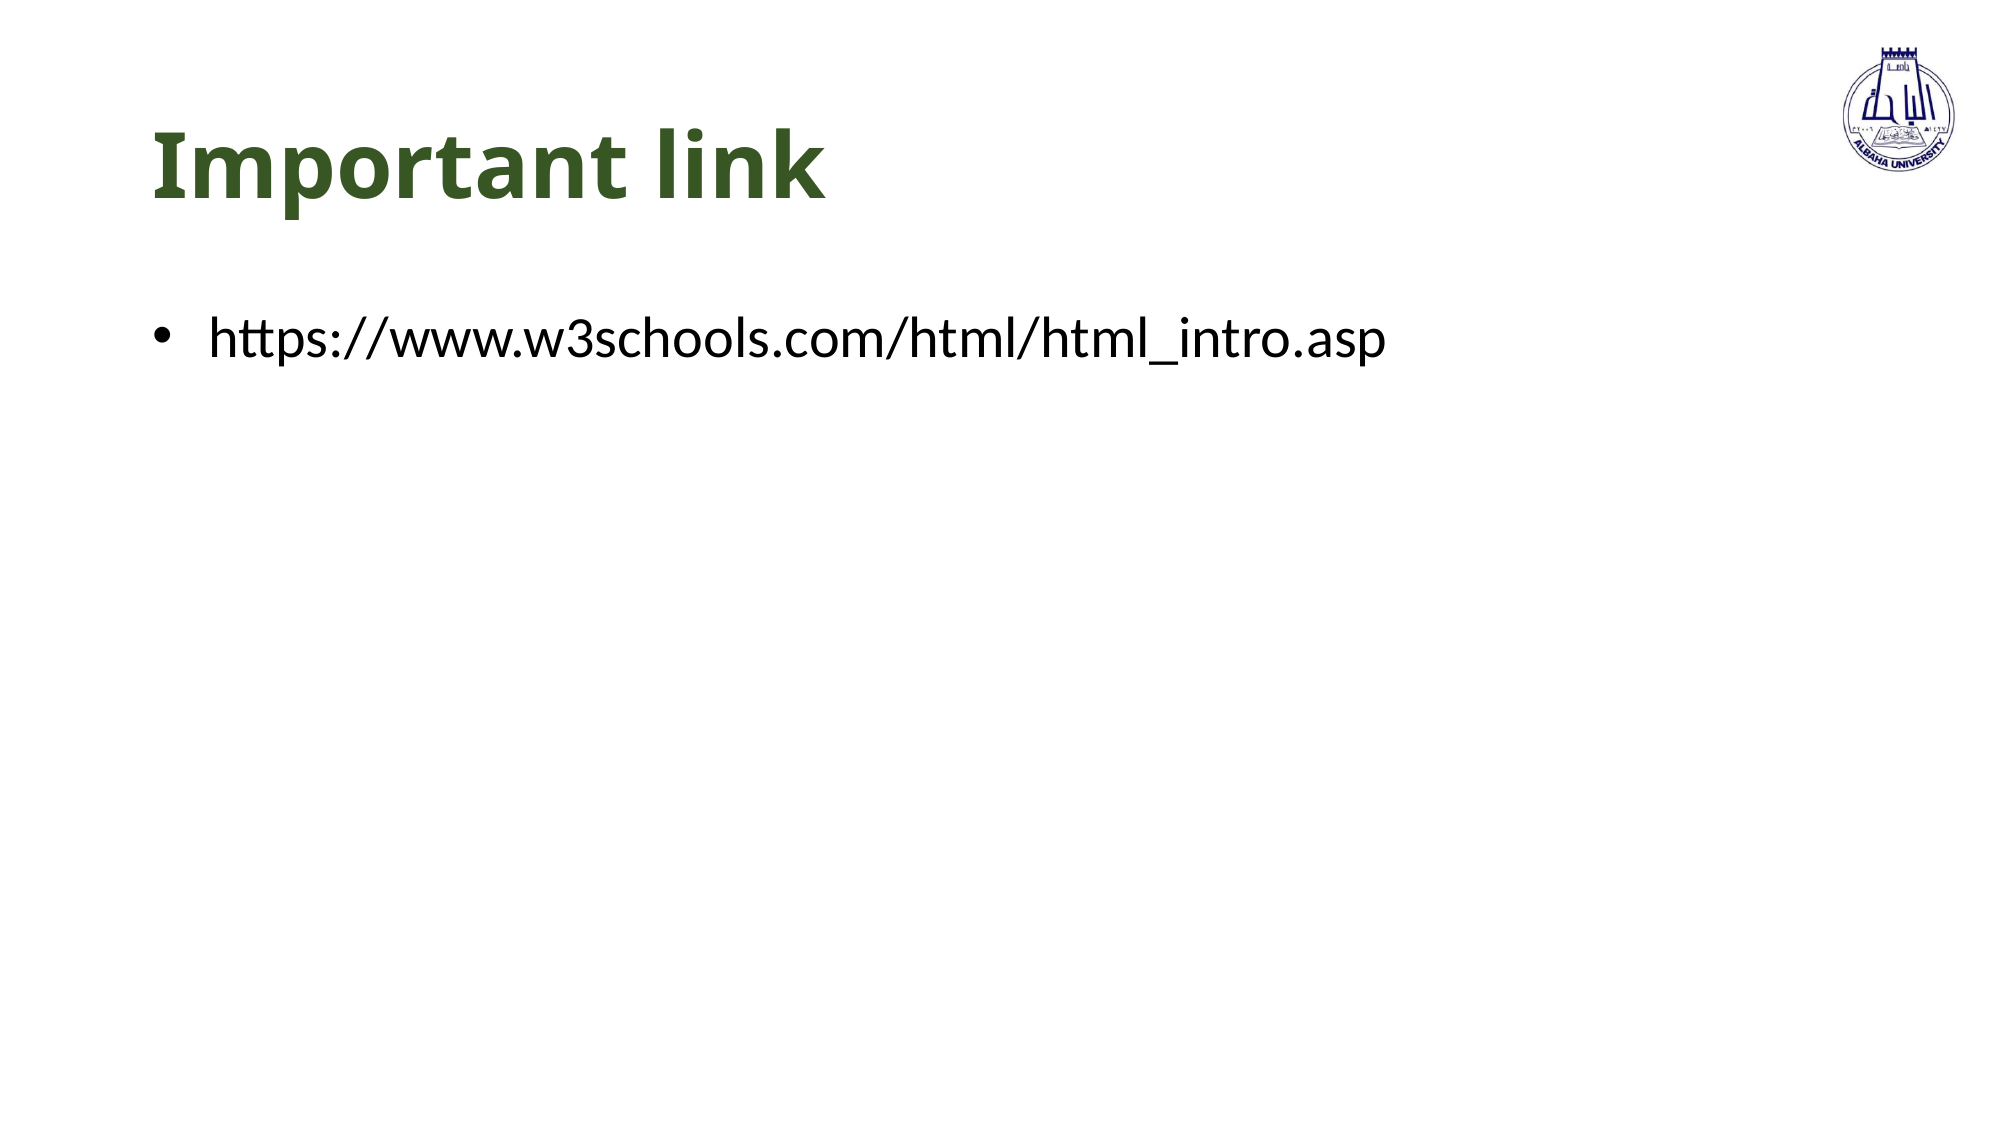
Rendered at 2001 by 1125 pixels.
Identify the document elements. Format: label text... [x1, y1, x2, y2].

title Important link [137, 59, 1863, 278]
list https://www.w3schools.com/html/html_intro.asp [137, 299, 1863, 1014]
picture [1837, 45, 1960, 173]
